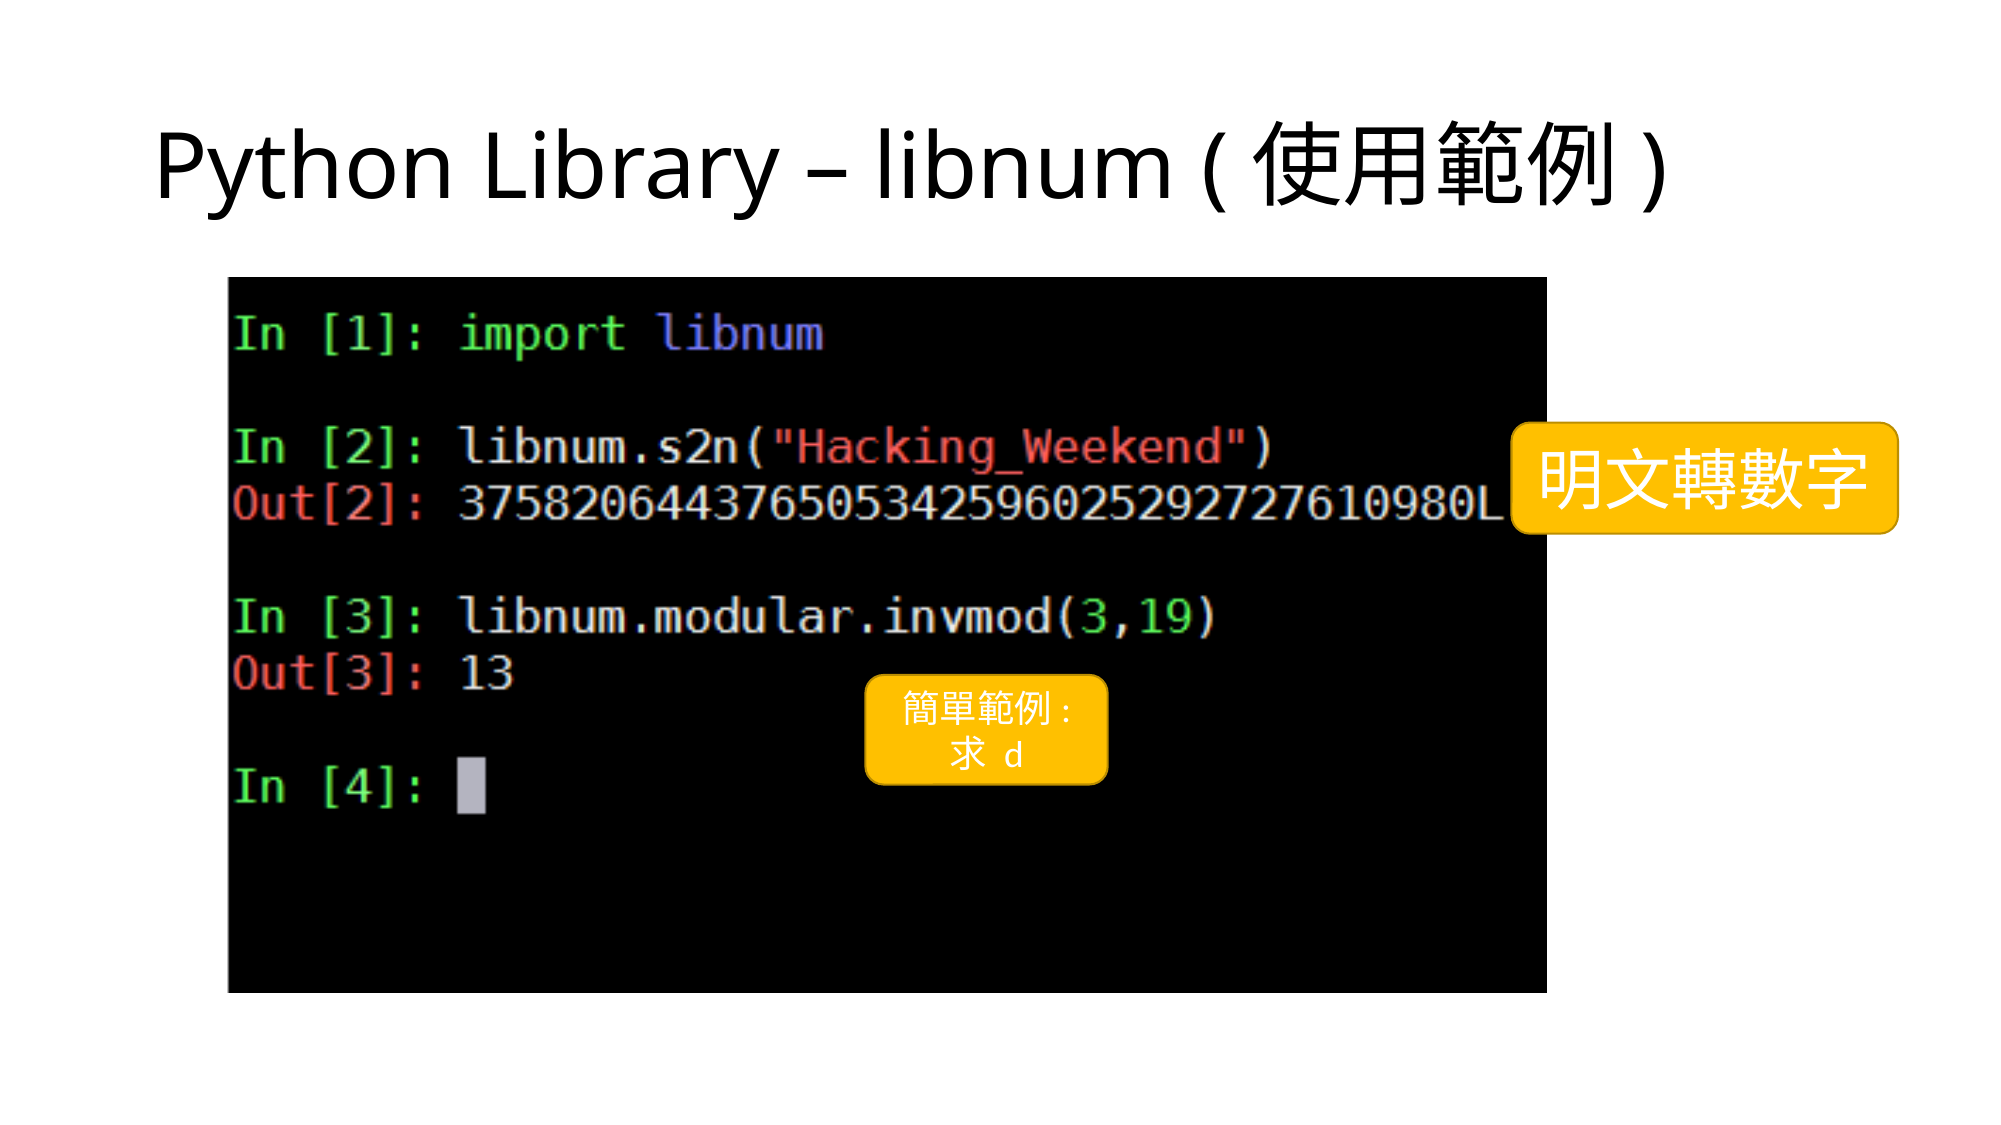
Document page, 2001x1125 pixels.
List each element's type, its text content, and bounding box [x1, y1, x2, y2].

title Python Library – libnum (使用範例) [137, 59, 1863, 278]
text_box 明文轉數字 [1547, 421, 1900, 535]
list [215, 277, 1547, 993]
